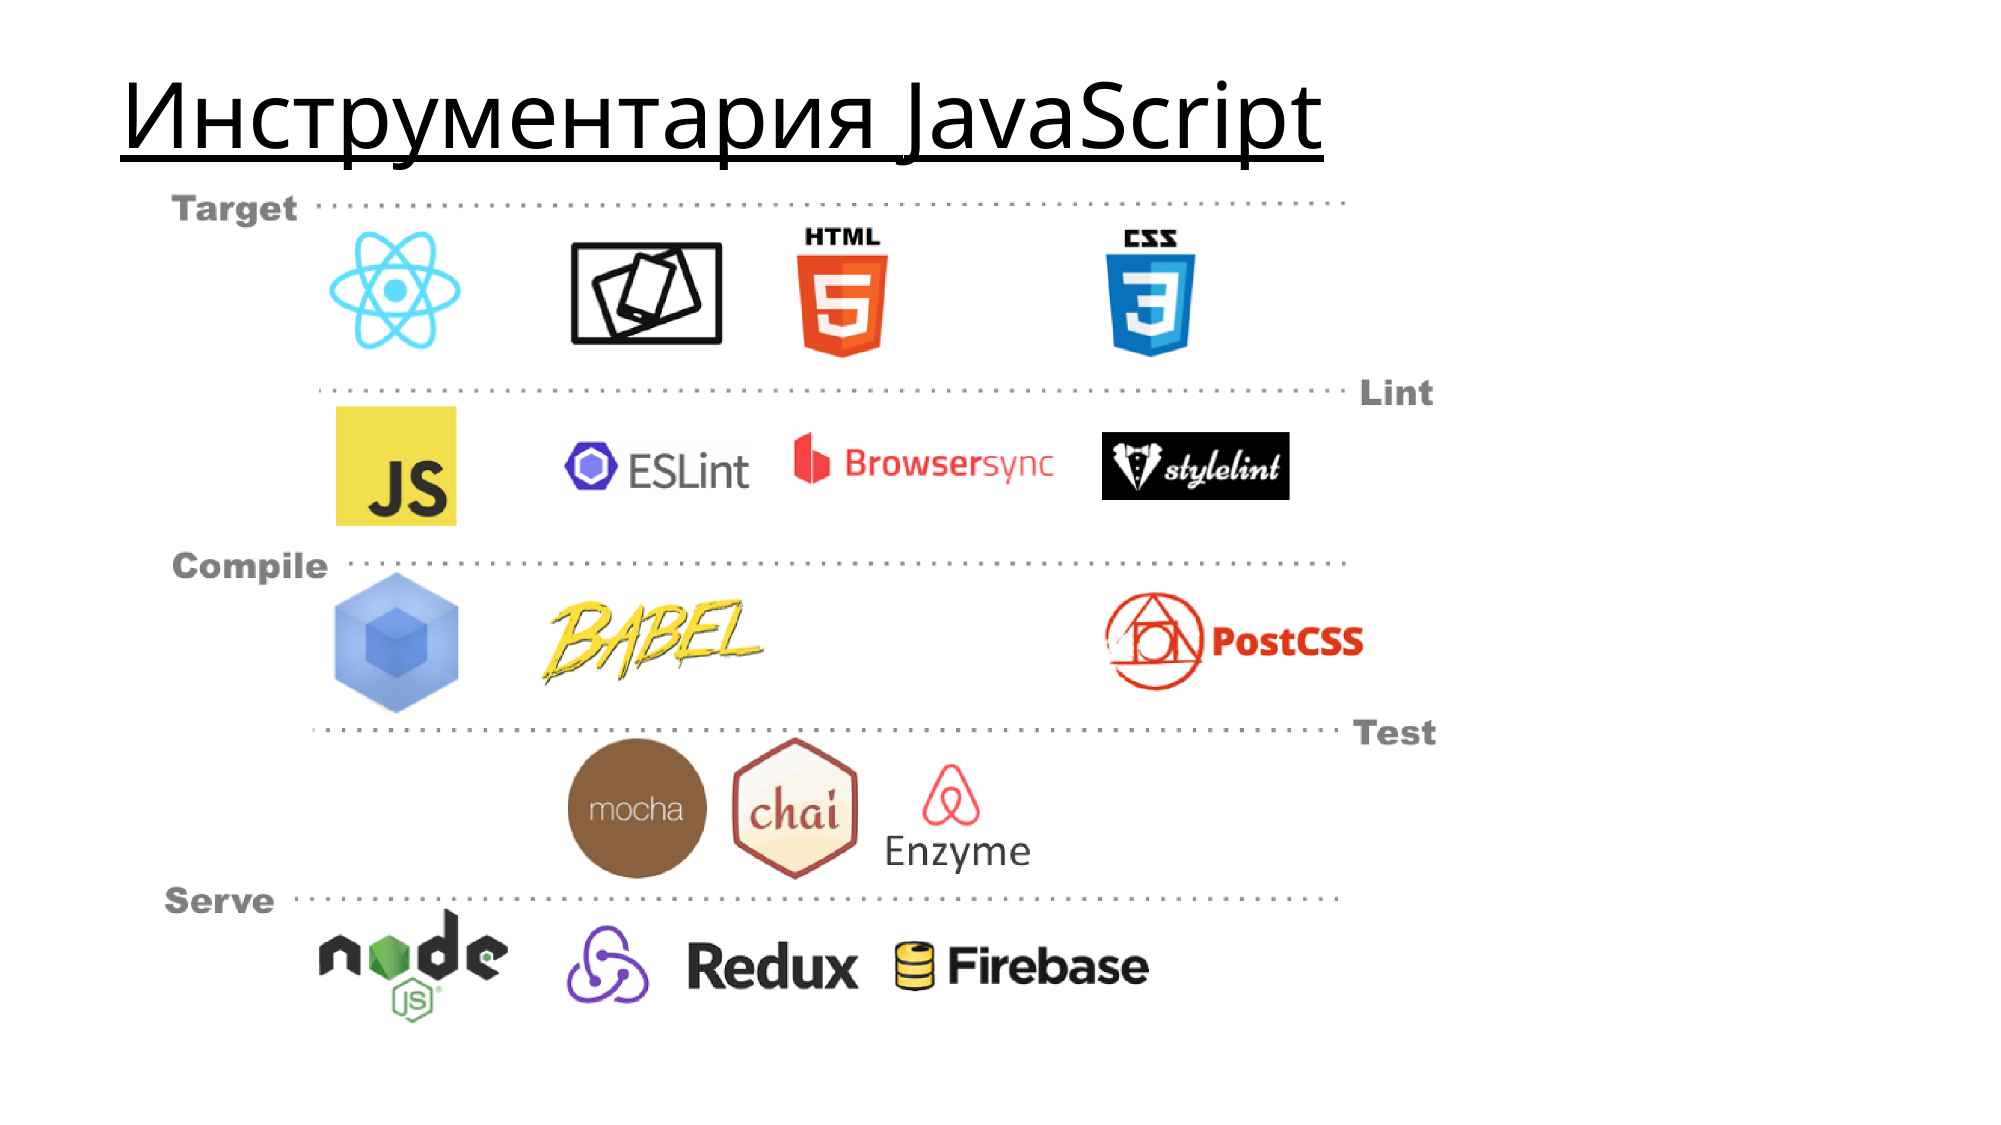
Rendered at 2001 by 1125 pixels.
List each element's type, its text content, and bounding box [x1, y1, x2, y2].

title Инструментария JavaScript [105, 59, 1901, 177]
picture [104, 176, 1457, 1052]
